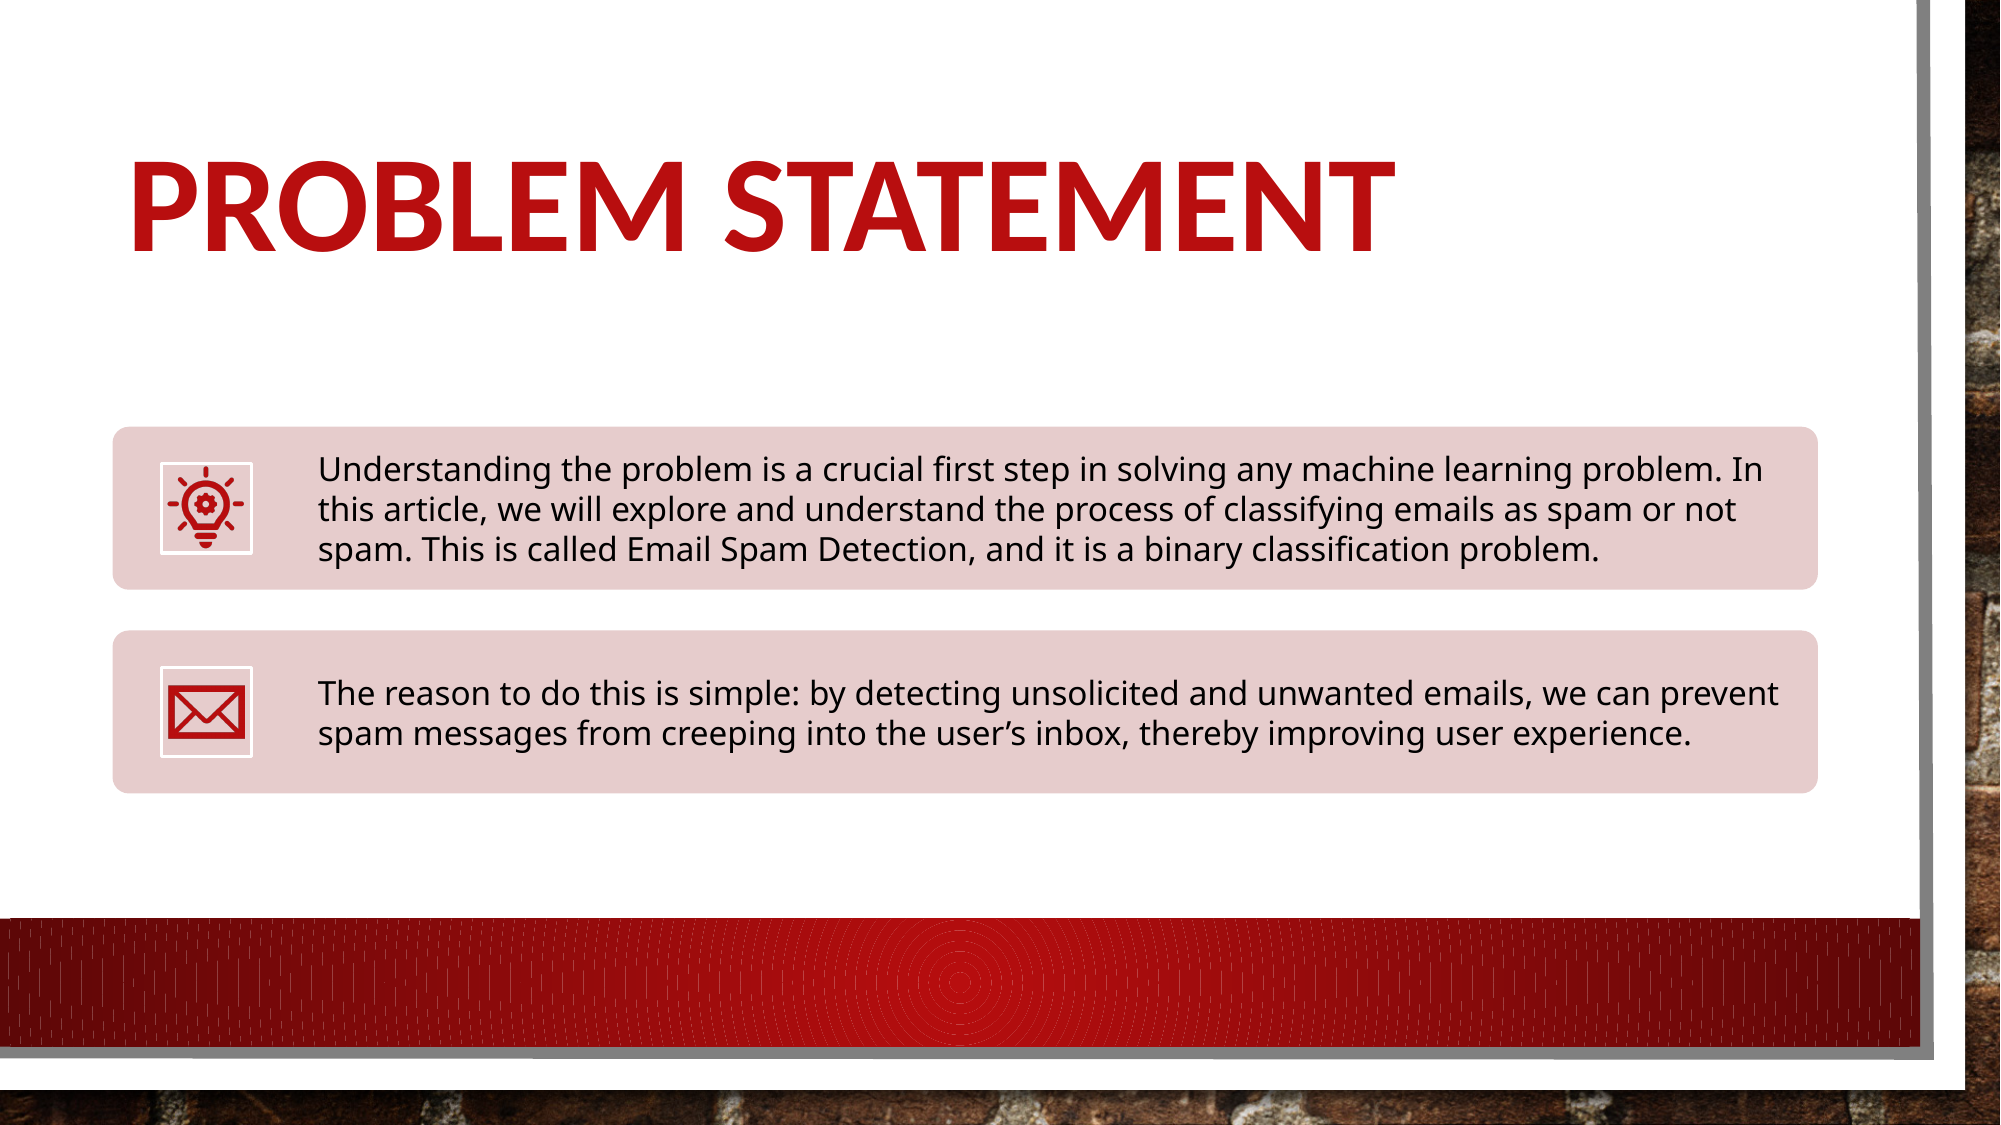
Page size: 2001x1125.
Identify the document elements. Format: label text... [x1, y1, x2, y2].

picture [0, 0, 2000, 1125]
title PROBLEM STATEMENT [112, 112, 1818, 302]
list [112, 338, 1819, 883]
